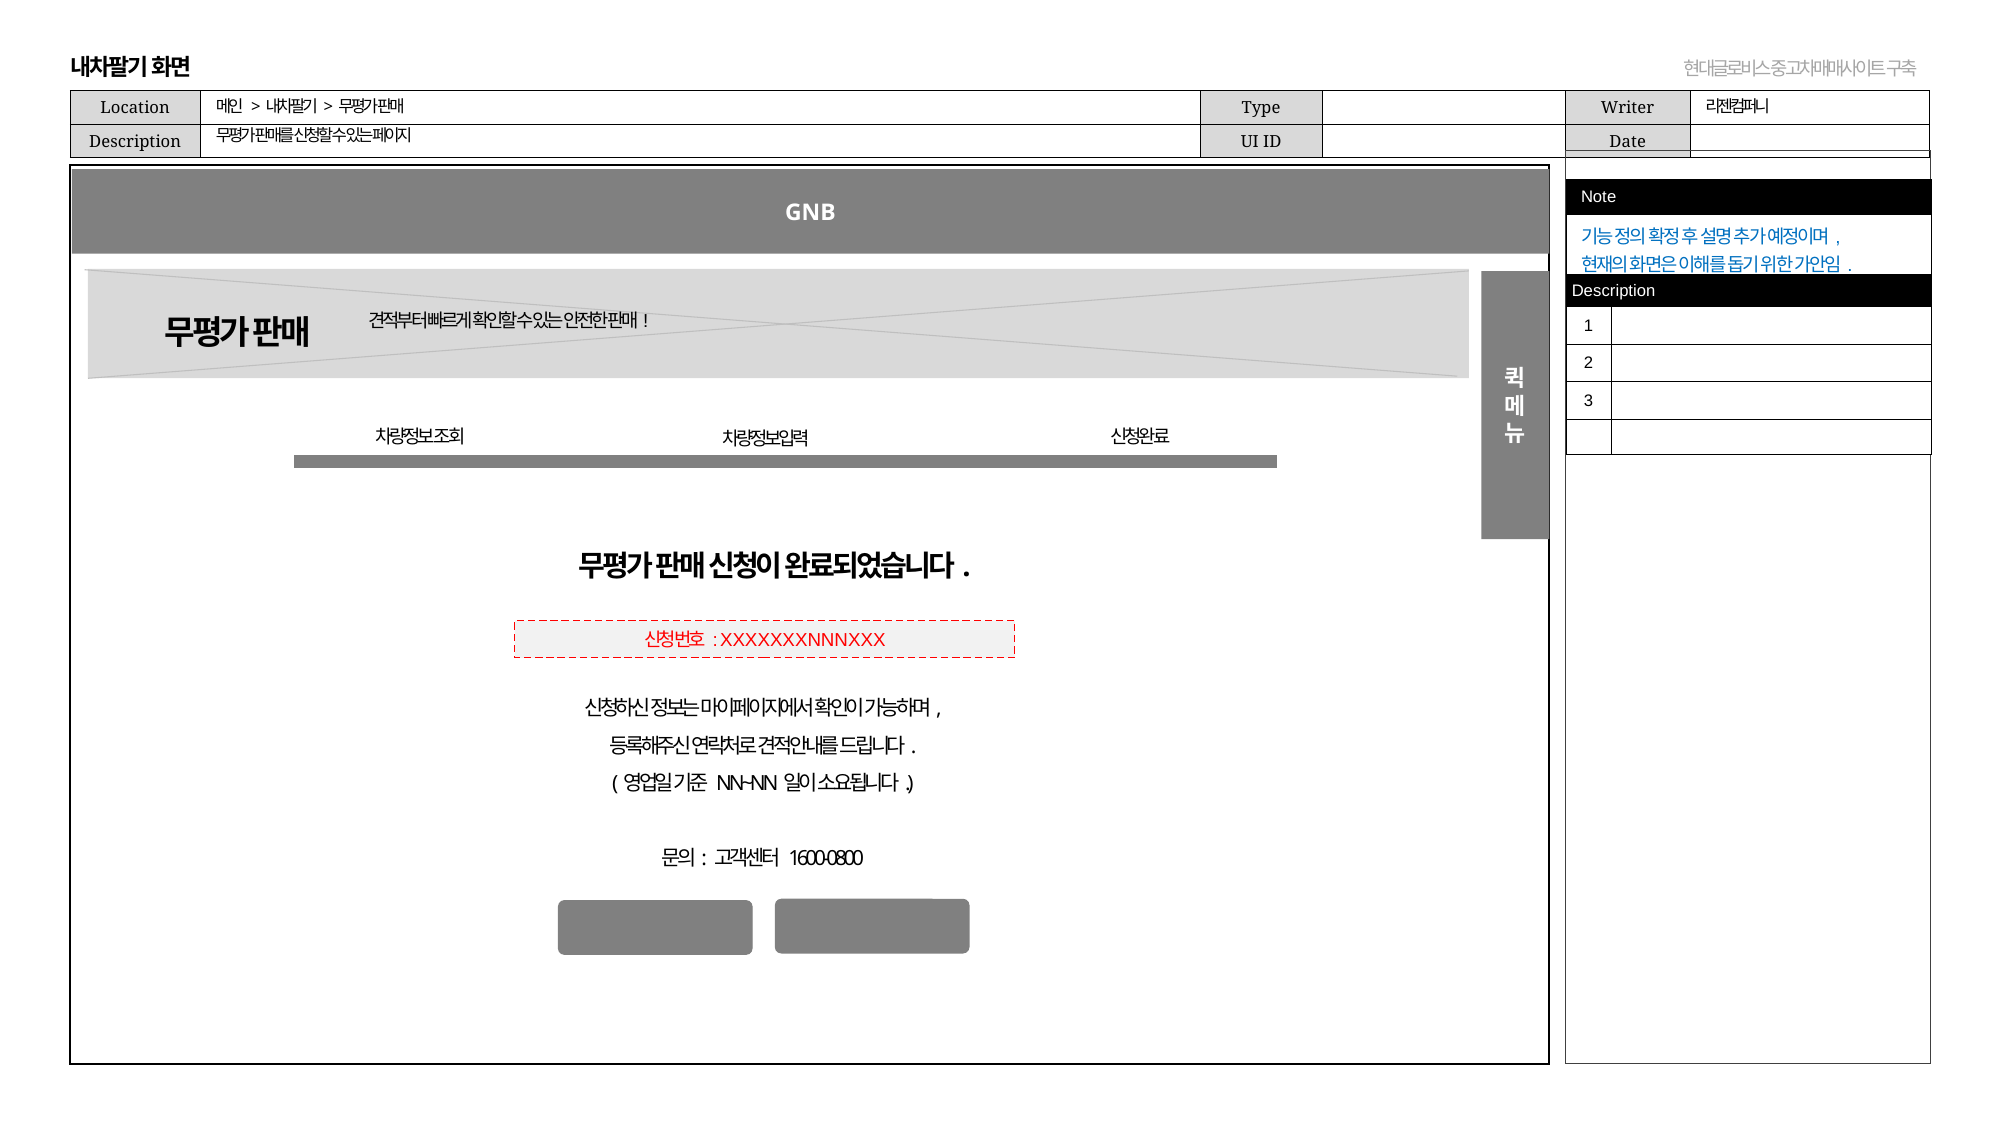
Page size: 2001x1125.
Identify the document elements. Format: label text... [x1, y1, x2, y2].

table_cell [1612, 345, 1931, 381]
text_box GNB [71, 168, 1550, 255]
table_cell 기능 정의 확정 후 설명 추가 예정이며, 현재의 화면은 이해를 돕기 위한 가안임. [1567, 215, 1931, 274]
list 리젠컴퍼니 [1690, 91, 1930, 122]
text_box 마이페이지 [774, 898, 971, 955]
table_cell [1567, 420, 1611, 454]
table_cell 1 [1567, 307, 1611, 344]
table_cell 2 [1567, 345, 1611, 381]
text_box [293, 405, 1277, 463]
text_box 신청하신 정보는 마이페이지에서 확인이 가능하며, 등록해주신 연락처로 견적안내를 드립니다. (영업일 기준 NN~NN일이 소요됩니다.) 문의: 고객센터 1600-0800 [503, 675, 1022, 878]
text_box 무평가 판매 신청이 완료되었습니다. [544, 522, 1005, 590]
text_box 퀵 메뉴 [1480, 270, 1550, 540]
list 메인 > 내차팔기 > 무평가 판매 [200, 91, 1201, 120]
table_header Note [1567, 180, 1931, 214]
list 무평가 판매를 신청할 수 있는 페이지 [200, 120, 1201, 151]
list 내차팔기 화면 [70, 56, 678, 82]
table_cell 3 [1567, 382, 1611, 419]
table_cell Description [1567, 275, 1931, 306]
text_box 확인 [557, 899, 754, 956]
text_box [84, 268, 1469, 379]
table_cell [1612, 307, 1931, 344]
text_box 신청 번호 : XXXXXXXNNNXXX [514, 620, 1015, 658]
table_cell [1612, 382, 1931, 419]
table_cell [1612, 420, 1931, 454]
